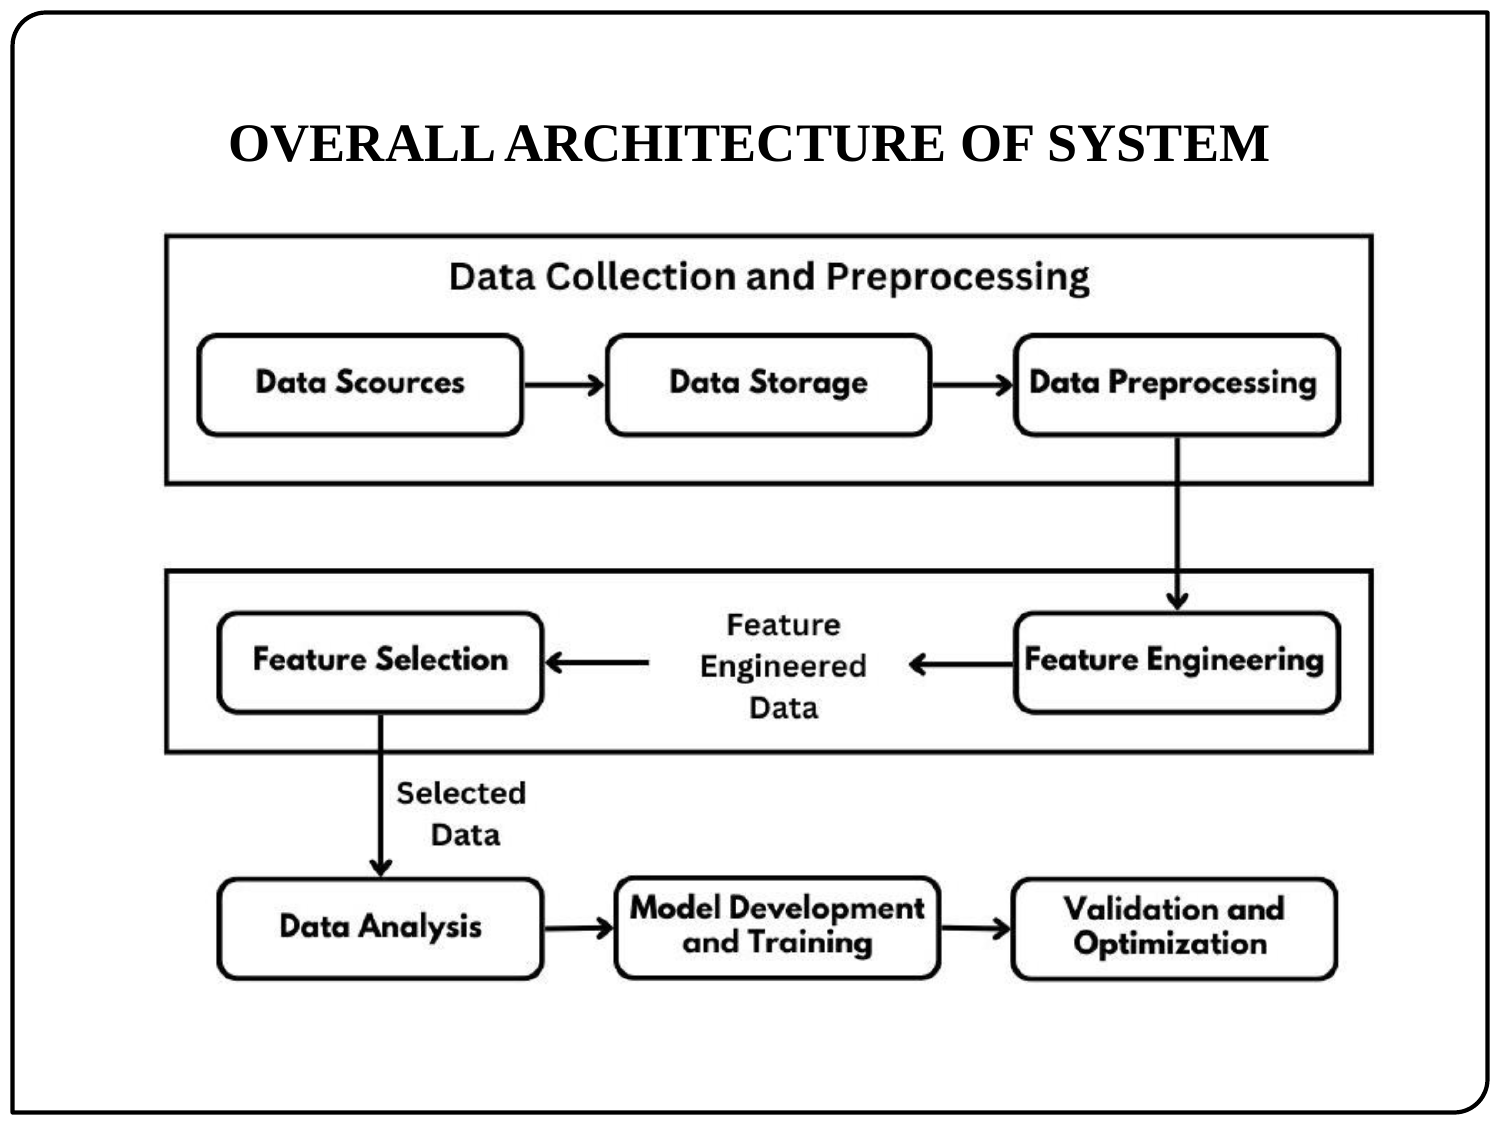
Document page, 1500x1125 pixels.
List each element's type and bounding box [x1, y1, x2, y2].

text_box [10, 10, 1490, 1115]
picture [137, 208, 1413, 1038]
